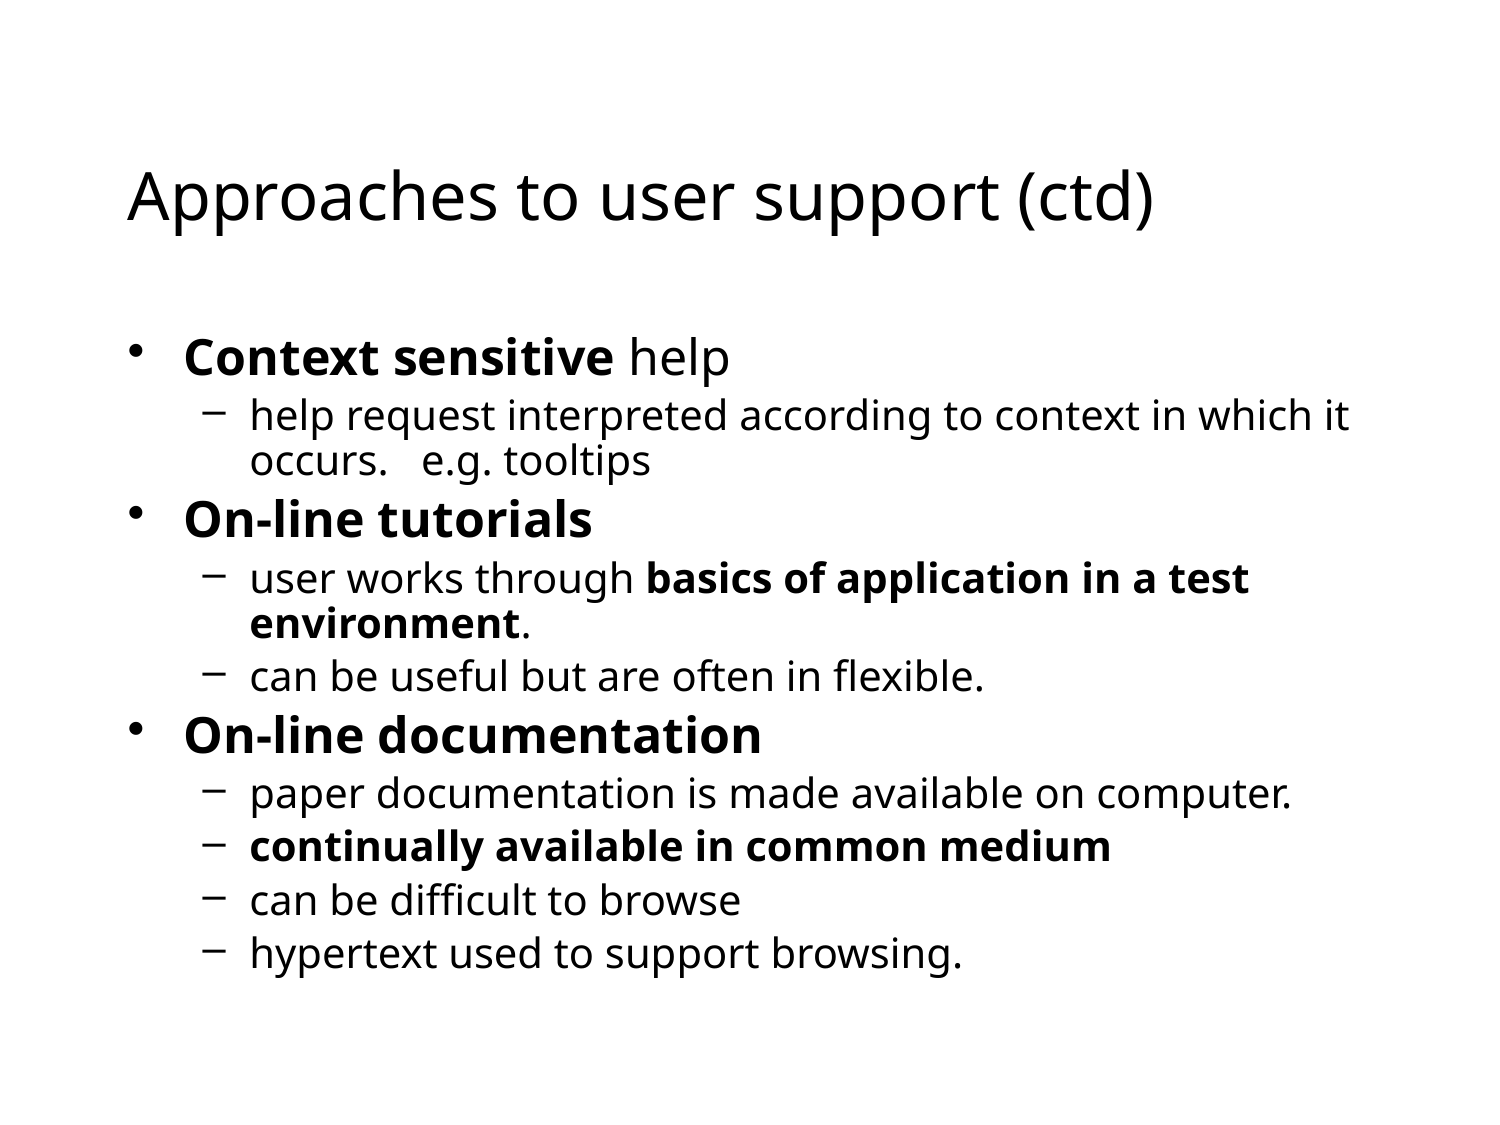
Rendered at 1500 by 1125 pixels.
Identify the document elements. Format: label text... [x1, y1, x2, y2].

title Approaches to user support (ctd) [112, 99, 1238, 288]
list Context sensitive help help request interpreted according to context in which it occurs. e.g. tooltips On-line tutorials user works through basics of application in a test environment. can be useful but are often in flexible. On-line documentation paper documentation is made available on computer. continually available in common medium can be difficult to browse hypertext used to support browsing. [112, 324, 1388, 1000]
